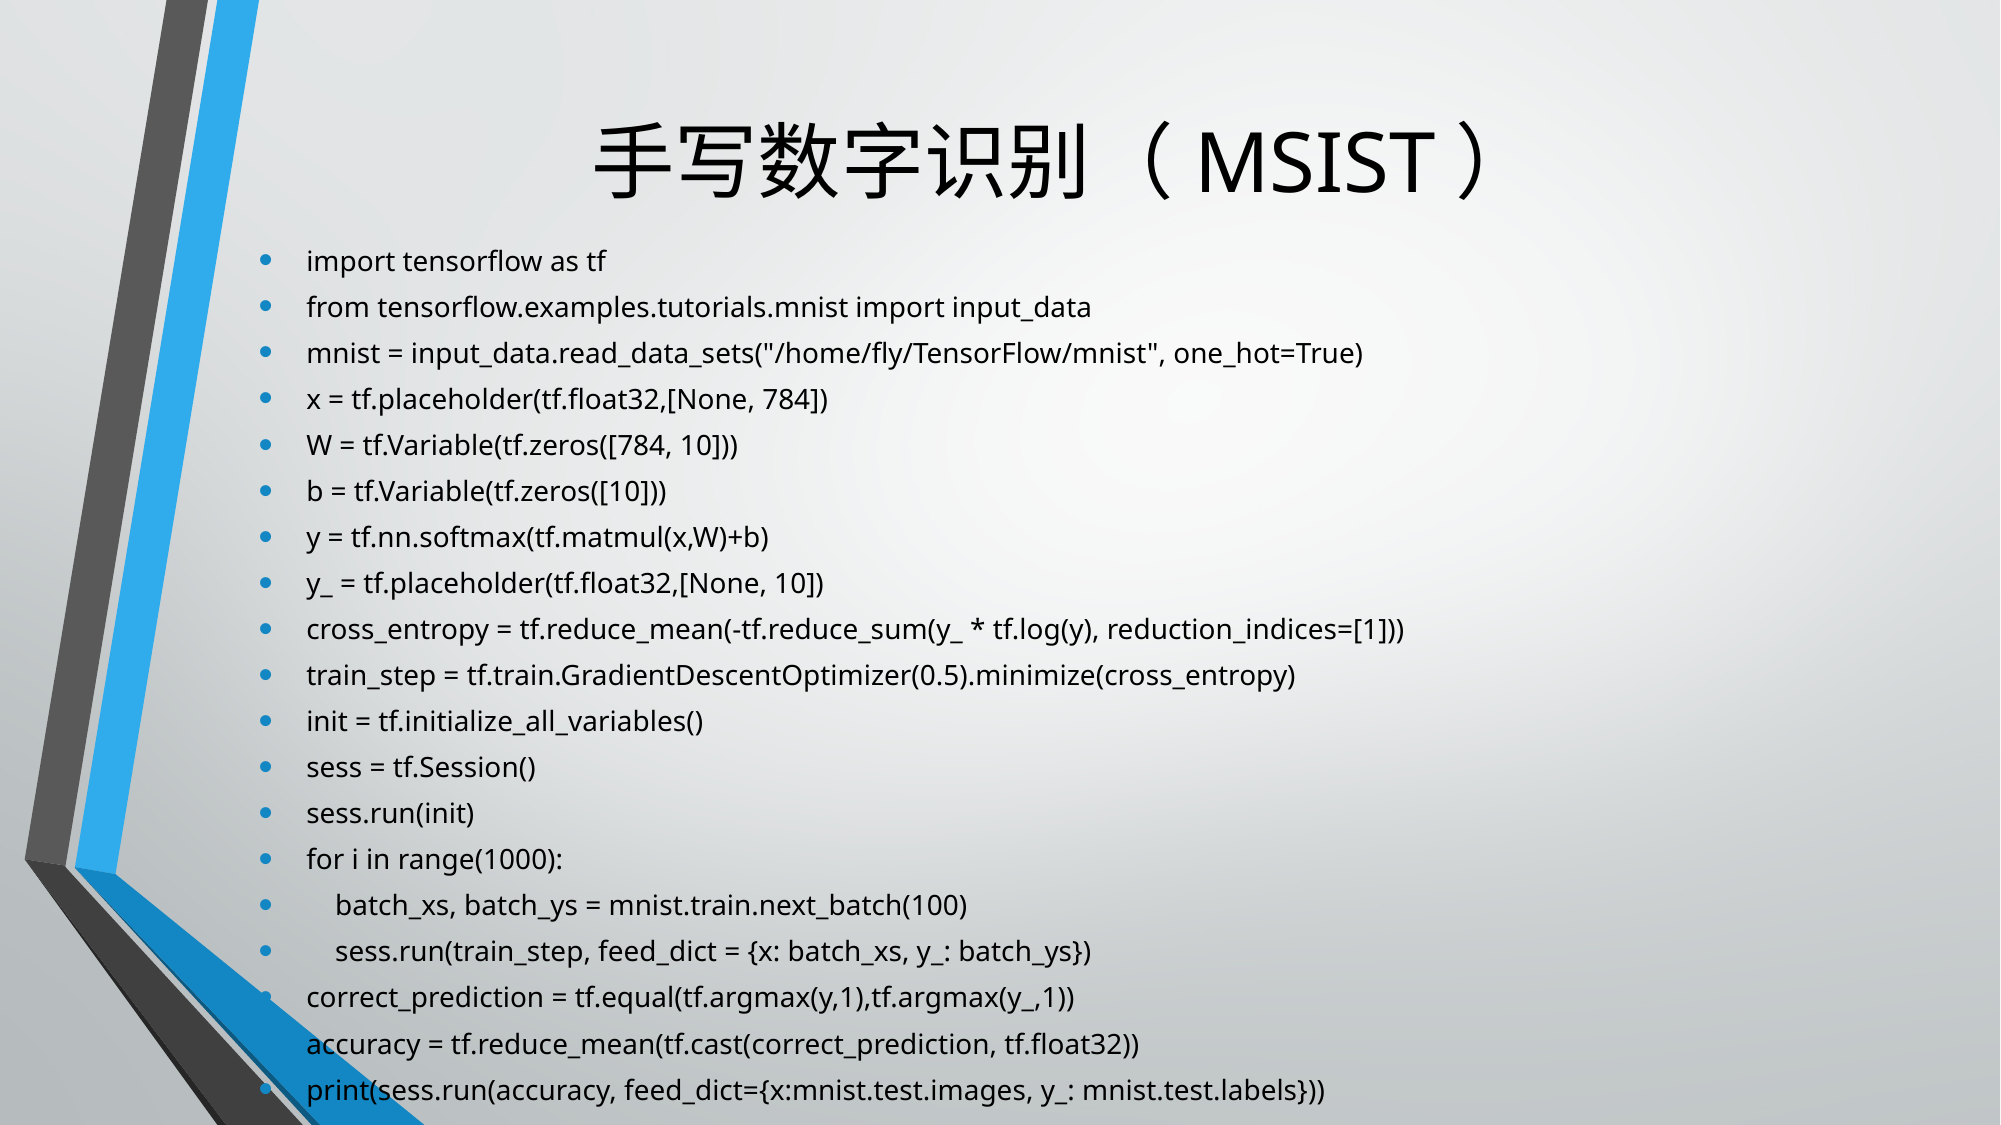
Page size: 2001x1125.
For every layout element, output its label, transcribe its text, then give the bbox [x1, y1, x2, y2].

list import tensorflow as tf from tensorflow.examples.tutorials.mnist import input_data mnist = input_data.read_data_sets("/home/fly/TensorFlow/mnist", one_hot=True) x = tf.placeholder(tf.float32,[None, 784]) W = tf.Variable(tf.zeros([784, 10])) b = tf.Variable(tf.zeros([10])) y = tf.nn.softmax(tf.matmul(x,W)+b) y_ = tf.placeholder(tf.float32,[None, 10]) cross_entropy = tf.reduce_mean(-tf.reduce_sum(y_ * tf.log(y), reduction_indices=[1])) train_step = tf.train.GradientDescentOptimizer(0.5).minimize(cross_entropy) init = tf.initialize_all_variables() sess = tf.Session() sess.run(init) for i in range(1000): batch_xs, batch_ys = mnist.train.next_batch(100) sess.run(train_step, feed_dict = {x: batch_xs, y_: batch_ys}) correct_prediction = tf.equal(tf.argmax(y,1),tf.argmax(y_,1)) accuracy = tf.reduce_mean(tf.cast(correct_prediction, tf.float32)) print(sess.run(accuracy, feed_dict={x:mnist.test.images, y_: mnist.test.labels})) [243, 235, 1887, 1114]
title 手写数字识别（MSIST） [243, 82, 1887, 235]
